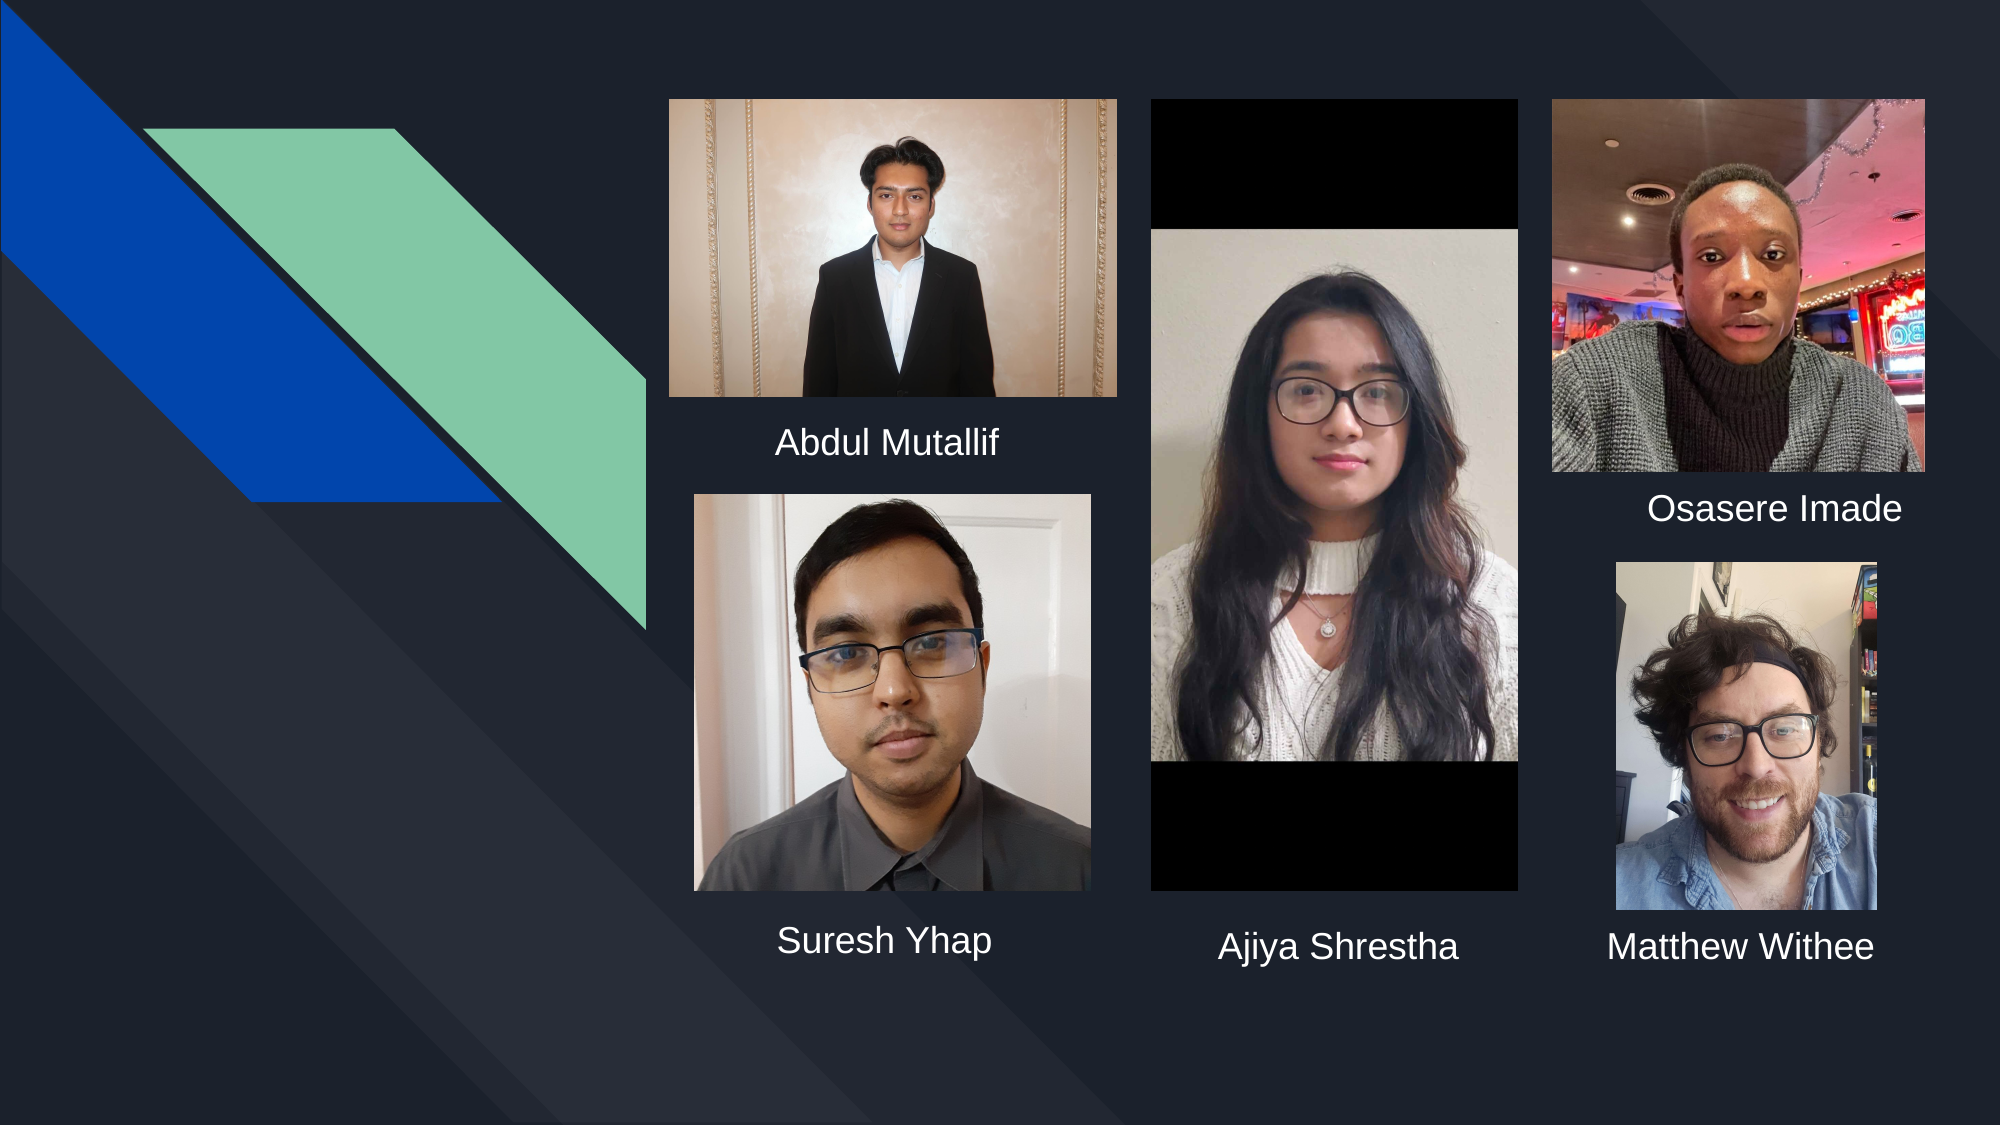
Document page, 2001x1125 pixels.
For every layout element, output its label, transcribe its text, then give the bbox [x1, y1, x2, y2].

text_box Matthew Withee [1591, 914, 1901, 975]
text_box Osasere Imade [1632, 476, 1953, 537]
text_box Suresh Yhap [761, 909, 1025, 969]
picture [1151, 98, 1518, 892]
picture [1615, 562, 1877, 910]
text_box Ajiya Shrestha [1203, 914, 1492, 975]
text_box Abdul Mutallif [760, 410, 1137, 471]
picture [694, 494, 1092, 892]
picture [1552, 98, 1925, 472]
picture [669, 98, 1117, 398]
